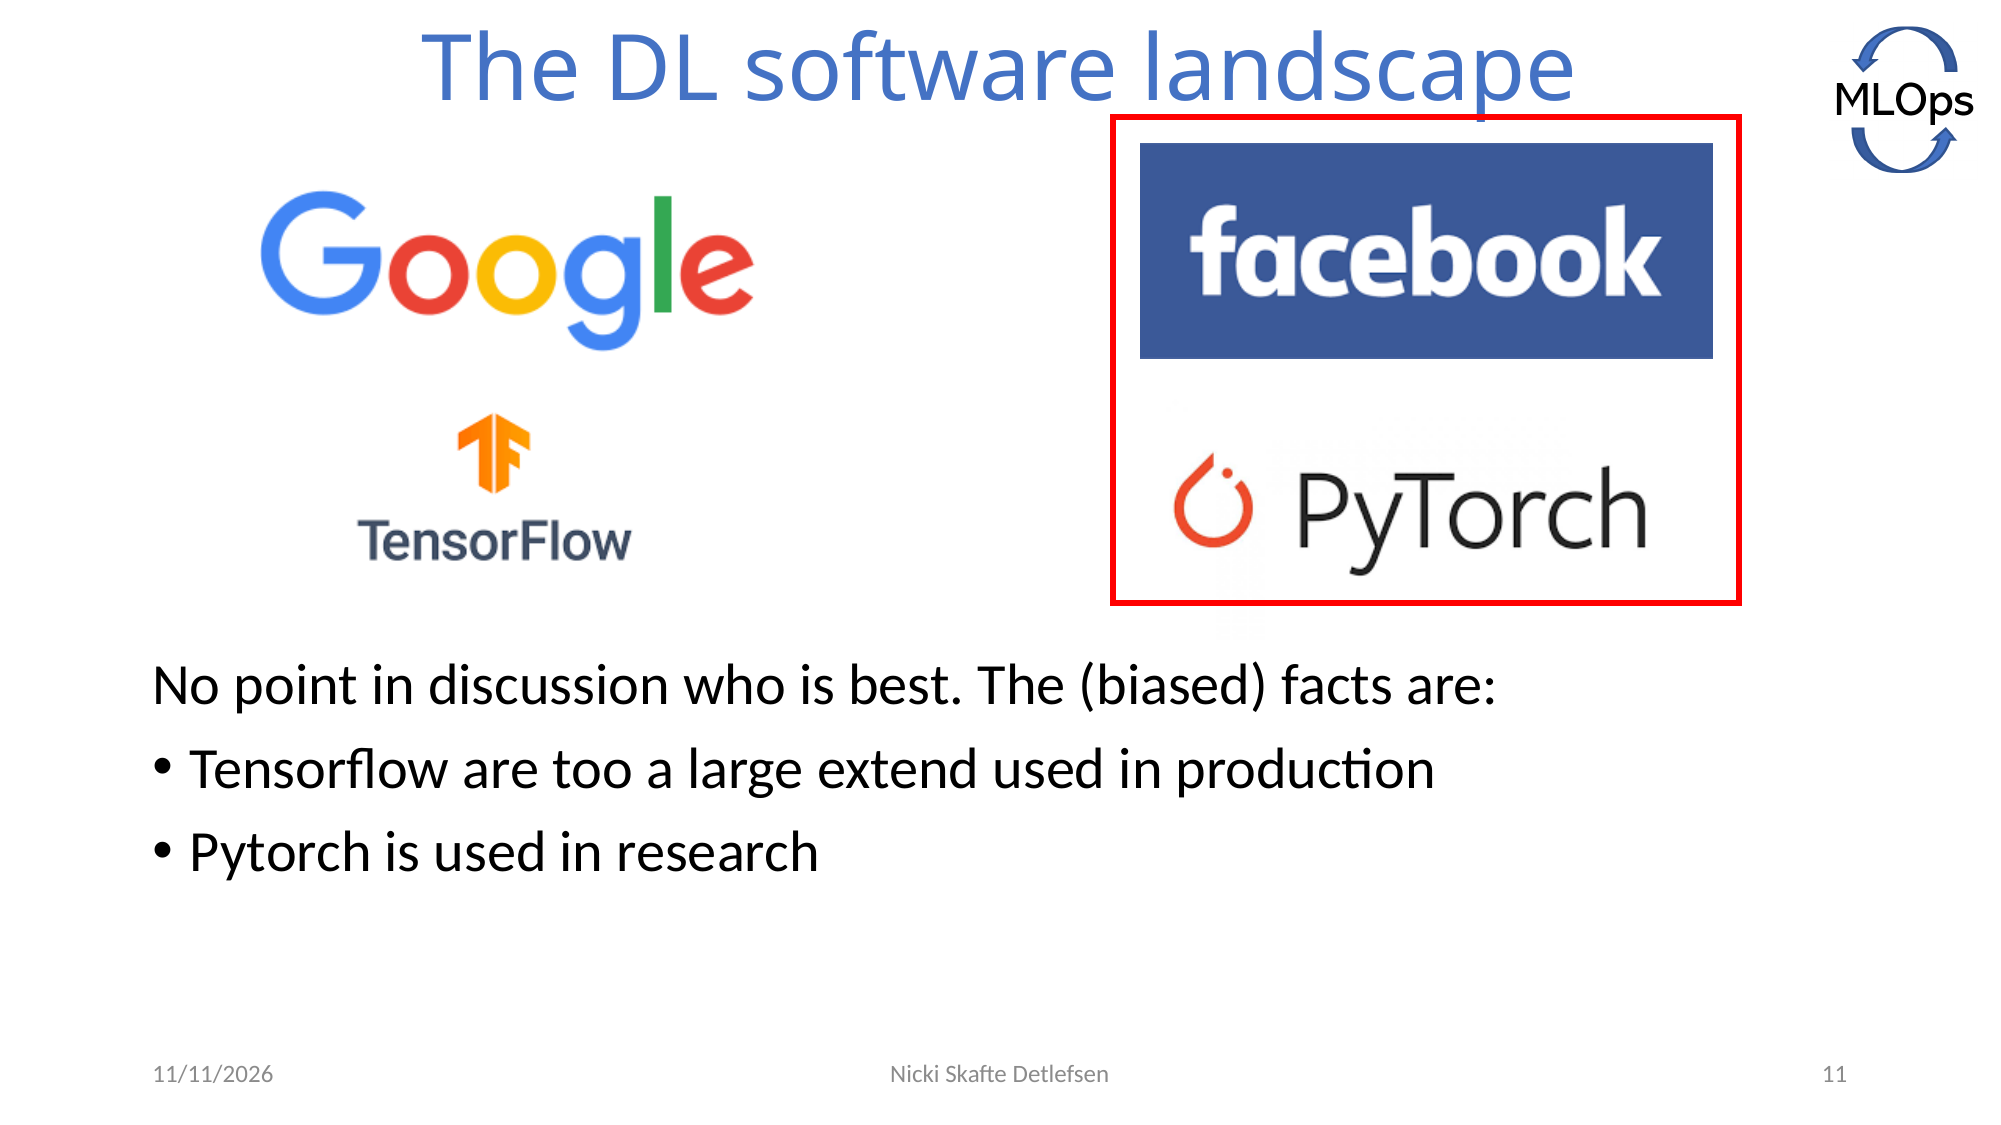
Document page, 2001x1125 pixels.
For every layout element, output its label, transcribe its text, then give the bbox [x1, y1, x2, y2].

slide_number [137, 1042, 588, 1103]
picture [1140, 143, 1713, 359]
picture [1163, 391, 1661, 640]
picture [260, 187, 761, 619]
footer Nicki Skafte Detlefsen [662, 1042, 1338, 1103]
picture [1863, 22, 1978, 180]
title The DL software landscape [137, 0, 1863, 180]
text_box [1112, 116, 1740, 604]
list No point in discussion who is best. The (biased) facts are: Tensorflow are too a large extend used in production Pytorch is used in research [137, 220, 1863, 1014]
slide_number 11 [1412, 1042, 1863, 1103]
